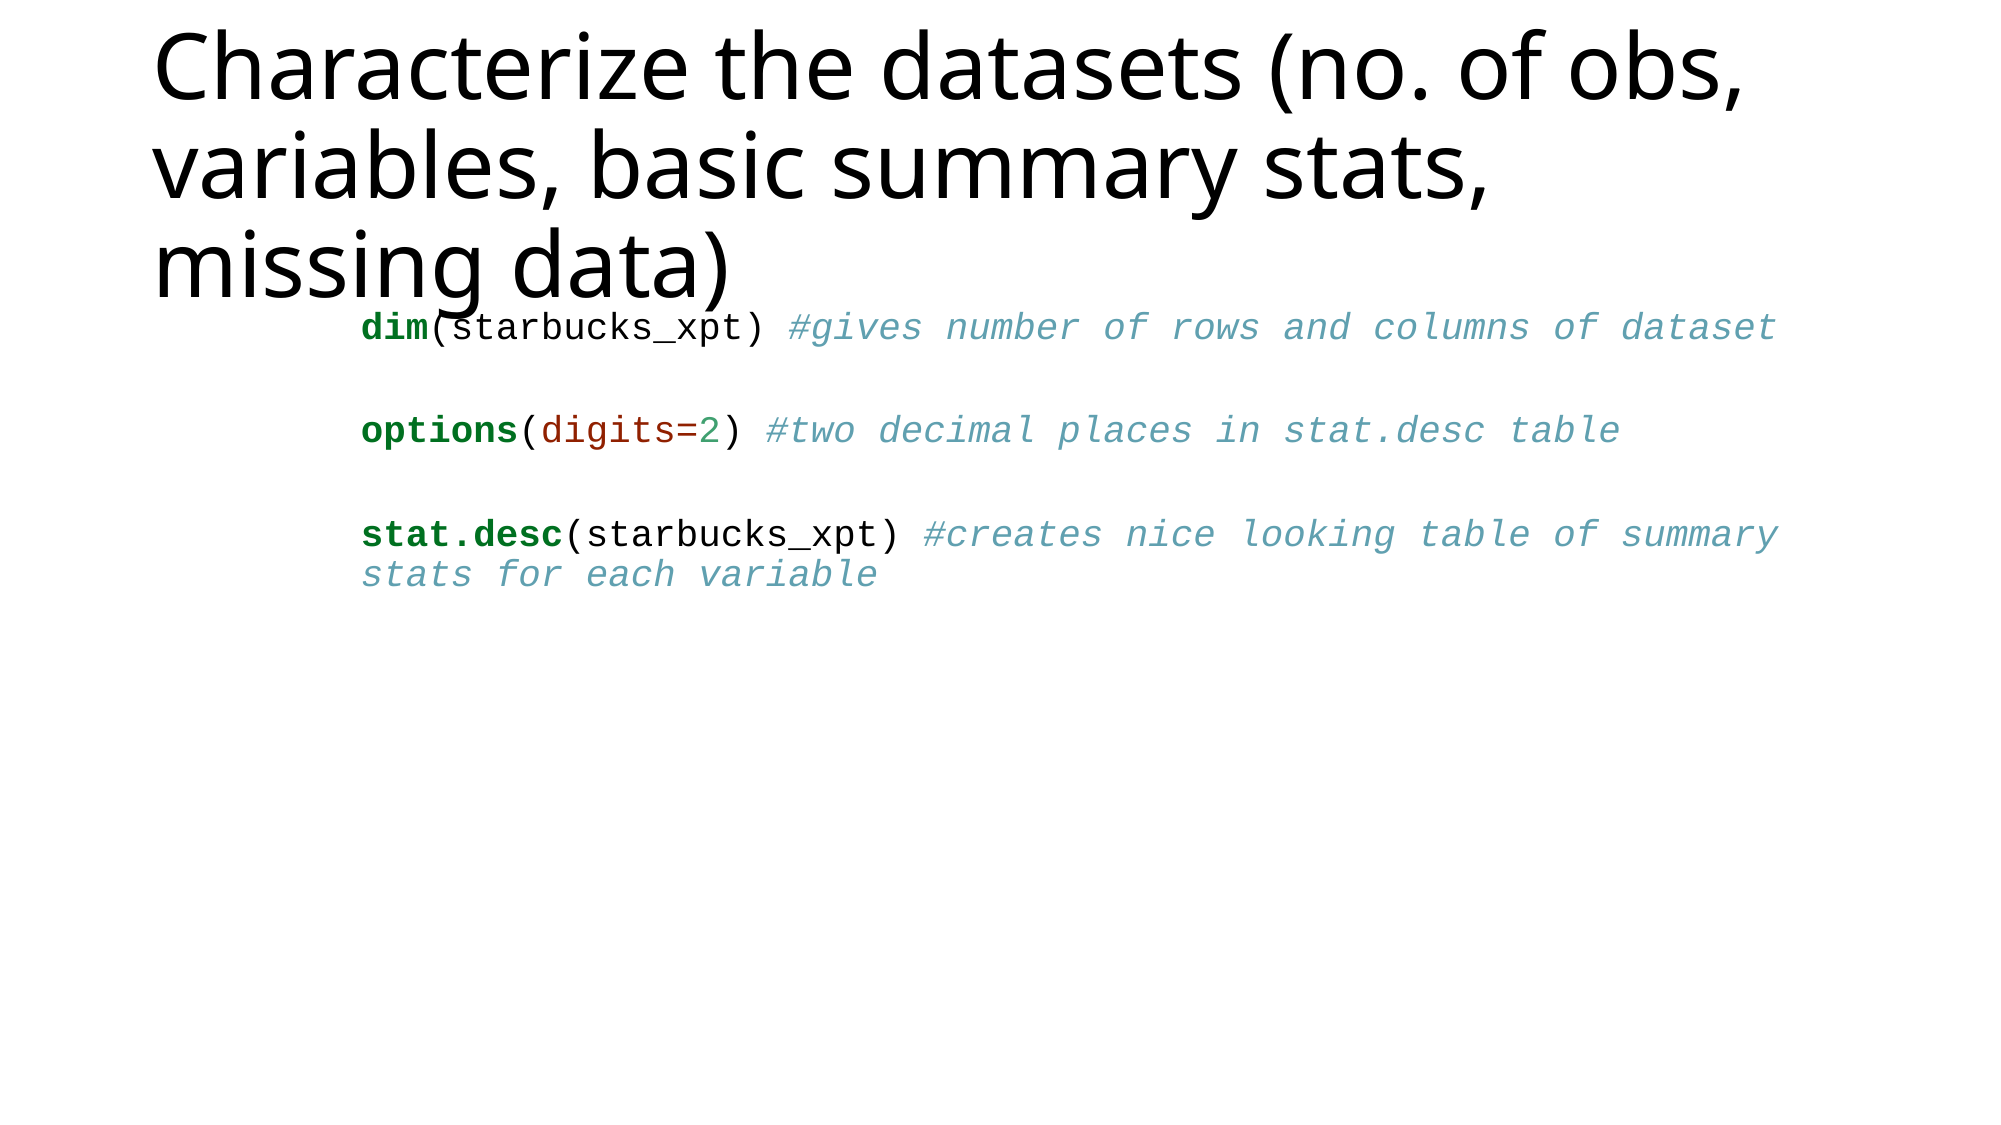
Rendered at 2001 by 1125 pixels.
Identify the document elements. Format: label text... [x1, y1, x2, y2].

list dim(starbucks_xpt) #gives number of rows and columns of dataset options(digits=2) #two decimal places in stat.desc table stat.desc(starbucks_xpt) #creates nice looking table of summary stats for each variable [137, 299, 1863, 1014]
title Characterize the datasets (no. of obs, variables, basic summary stats, missing data) [137, 59, 1863, 278]
